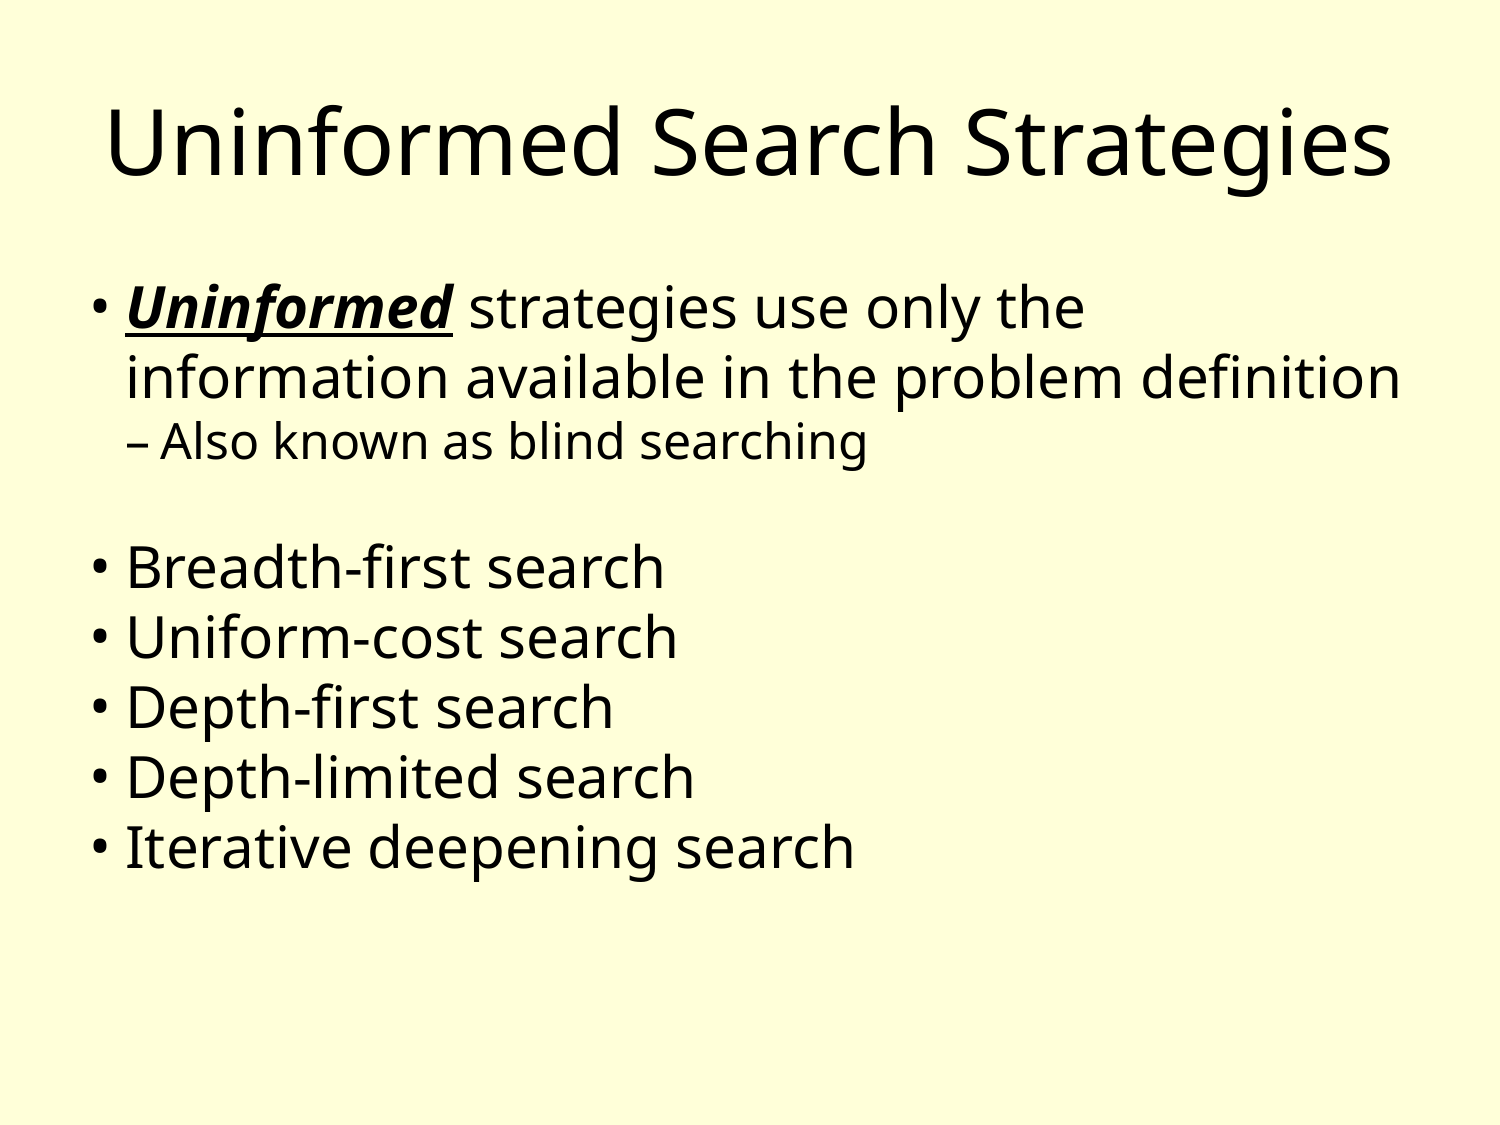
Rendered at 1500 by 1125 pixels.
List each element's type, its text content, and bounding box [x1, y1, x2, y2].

text_box Uninformed strategies use only the information available in the problem definition Also known as blind searching Breadth-first search Uniform-cost search Depth-first search Depth-limited search Iterative deepening search [74, 262, 1425, 1005]
text_box Uninformed Search Strategies [74, 45, 1425, 233]
